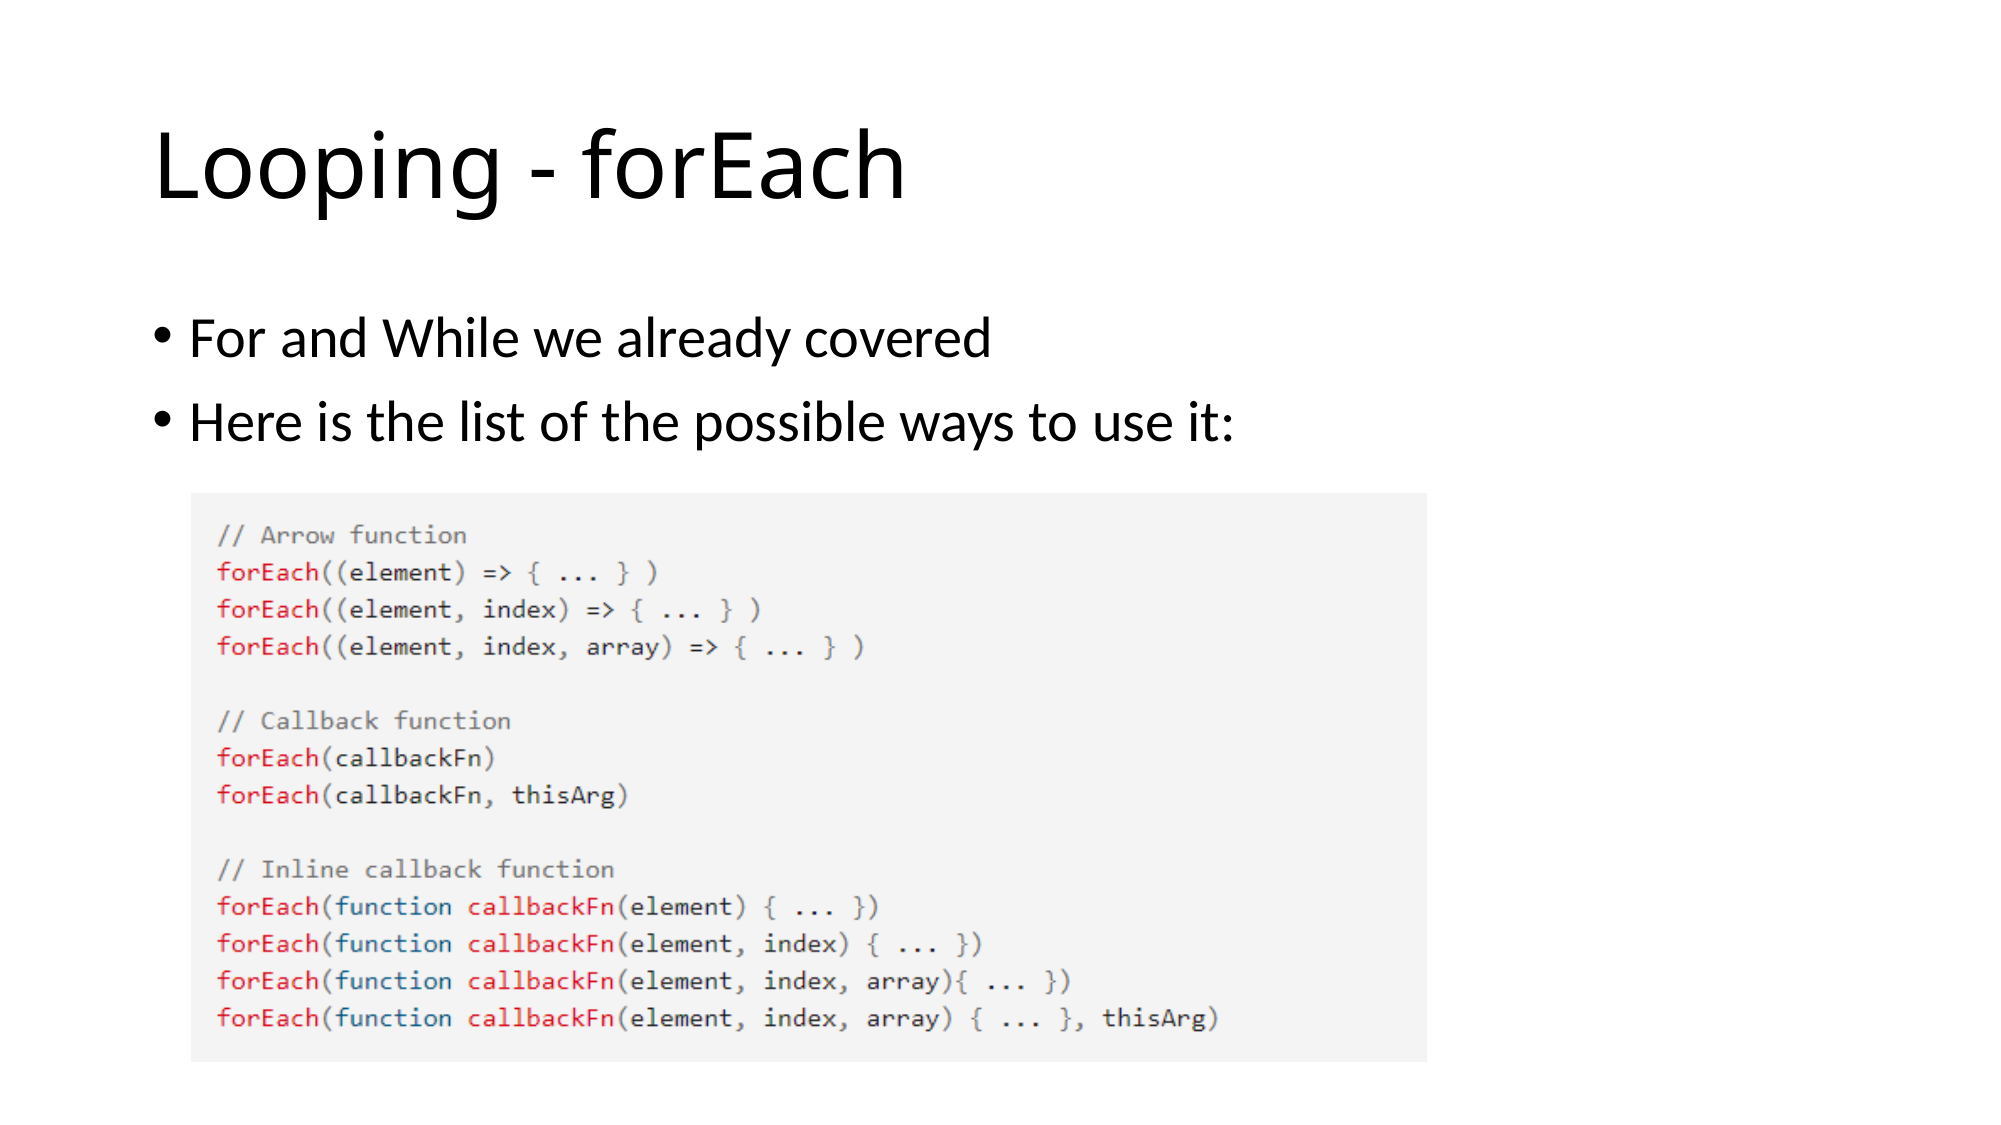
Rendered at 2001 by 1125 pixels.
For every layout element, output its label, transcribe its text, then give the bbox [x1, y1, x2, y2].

picture [191, 493, 1427, 1062]
list For and While we already covered Here is the list of the possible ways to use it: [137, 299, 1863, 1014]
title Looping - forEach [137, 59, 1863, 278]
